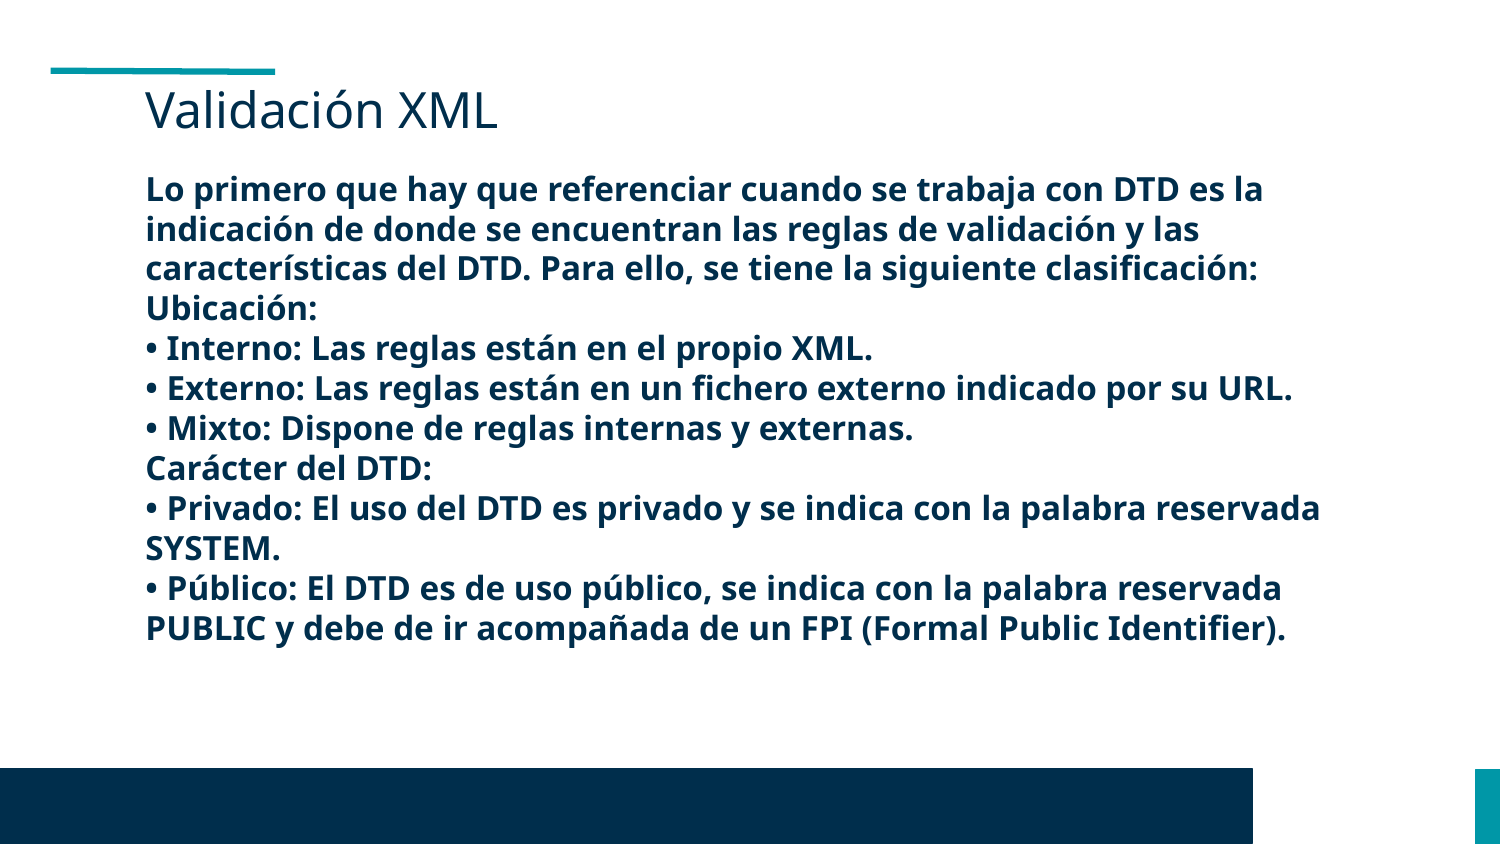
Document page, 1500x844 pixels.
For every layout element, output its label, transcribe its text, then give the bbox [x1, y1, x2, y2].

text_box [1476, 769, 1500, 844]
text_box [0, 768, 1252, 844]
text_box Lo primero que hay que referenciar cuando se trabaja con DTD es la indicación de donde se encuentran las reglas de validación y las características del DTD. Para ello, se tiene la siguiente clasificación: Ubicación: • Interno: Las reglas están en el propio XML. • Externo: Las reglas están en un fichero externo indicado por su URL. • Mixto: Dispone de reglas internas y externas. Carácter del DTD: • Privado: El uso del DTD es privado y se indica con la palabra reservada SYSTEM. • Público: El DTD es de uso público, se indica con la palabra reservada PUBLIC y debe de ir acompañada de un FPI (Formal Public Identifier). [130, 152, 1396, 791]
text_box Validación XML [130, 63, 1420, 159]
